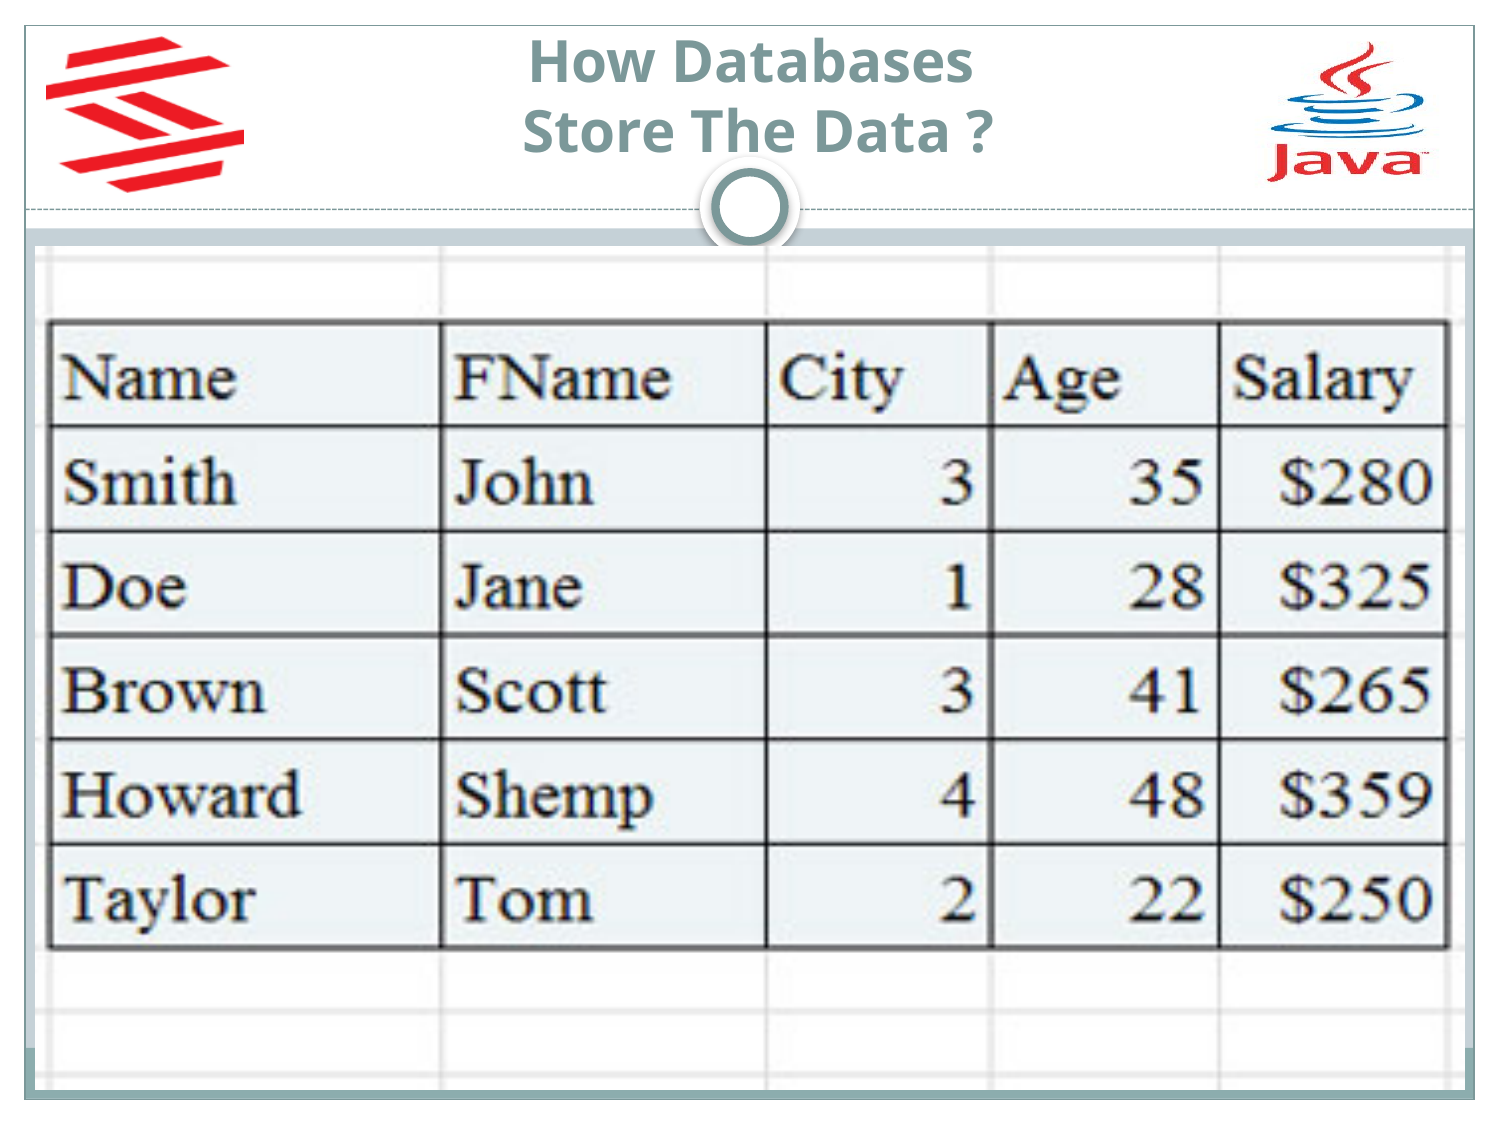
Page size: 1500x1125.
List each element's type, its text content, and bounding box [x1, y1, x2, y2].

title How Databases Store The Data ? [250, 46, 1223, 172]
picture [1230, 34, 1456, 188]
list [34, 245, 1466, 1091]
picture [46, 34, 244, 200]
